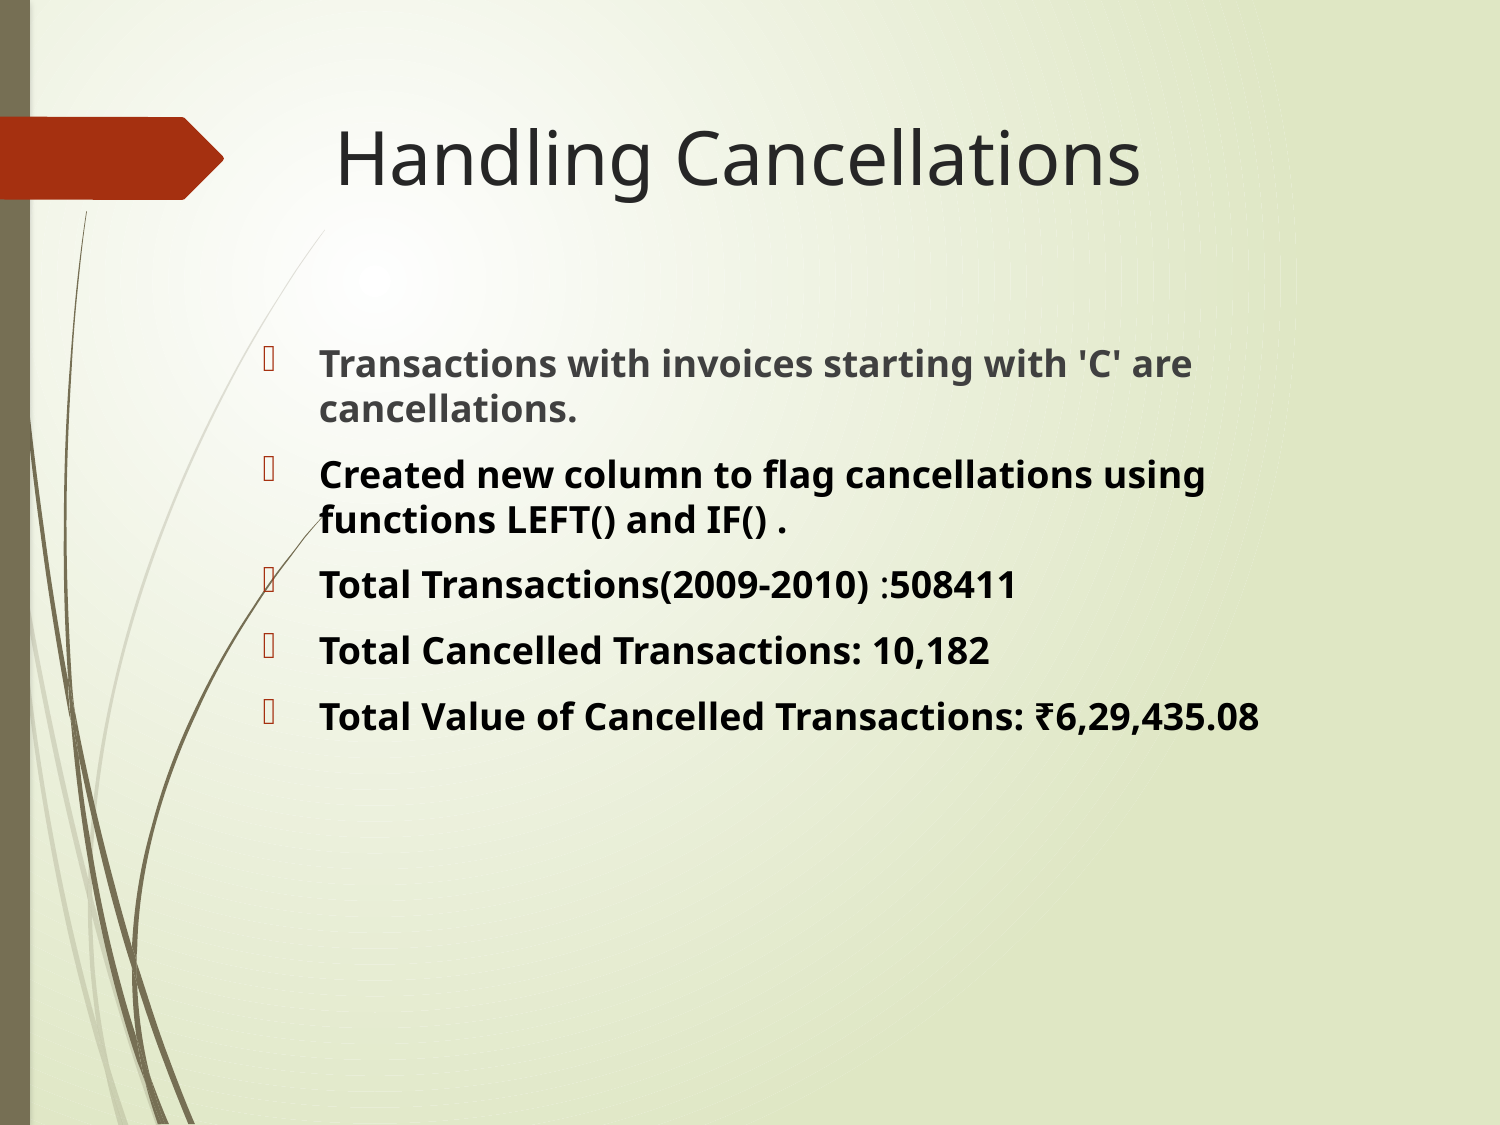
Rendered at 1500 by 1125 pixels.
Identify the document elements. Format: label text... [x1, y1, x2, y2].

title Handling Cancellations [319, 102, 1400, 313]
list Transactions with invoices starting with 'C' are cancellations. Created new column to flag cancellations using functions LEFT() and IF() . Total Transactions(2009-2010) :508411 Total Cancelled Transactions: 10,182 Total Value of Cancelled Transactions: ₹6,29,435.08 [247, 332, 1329, 952]
